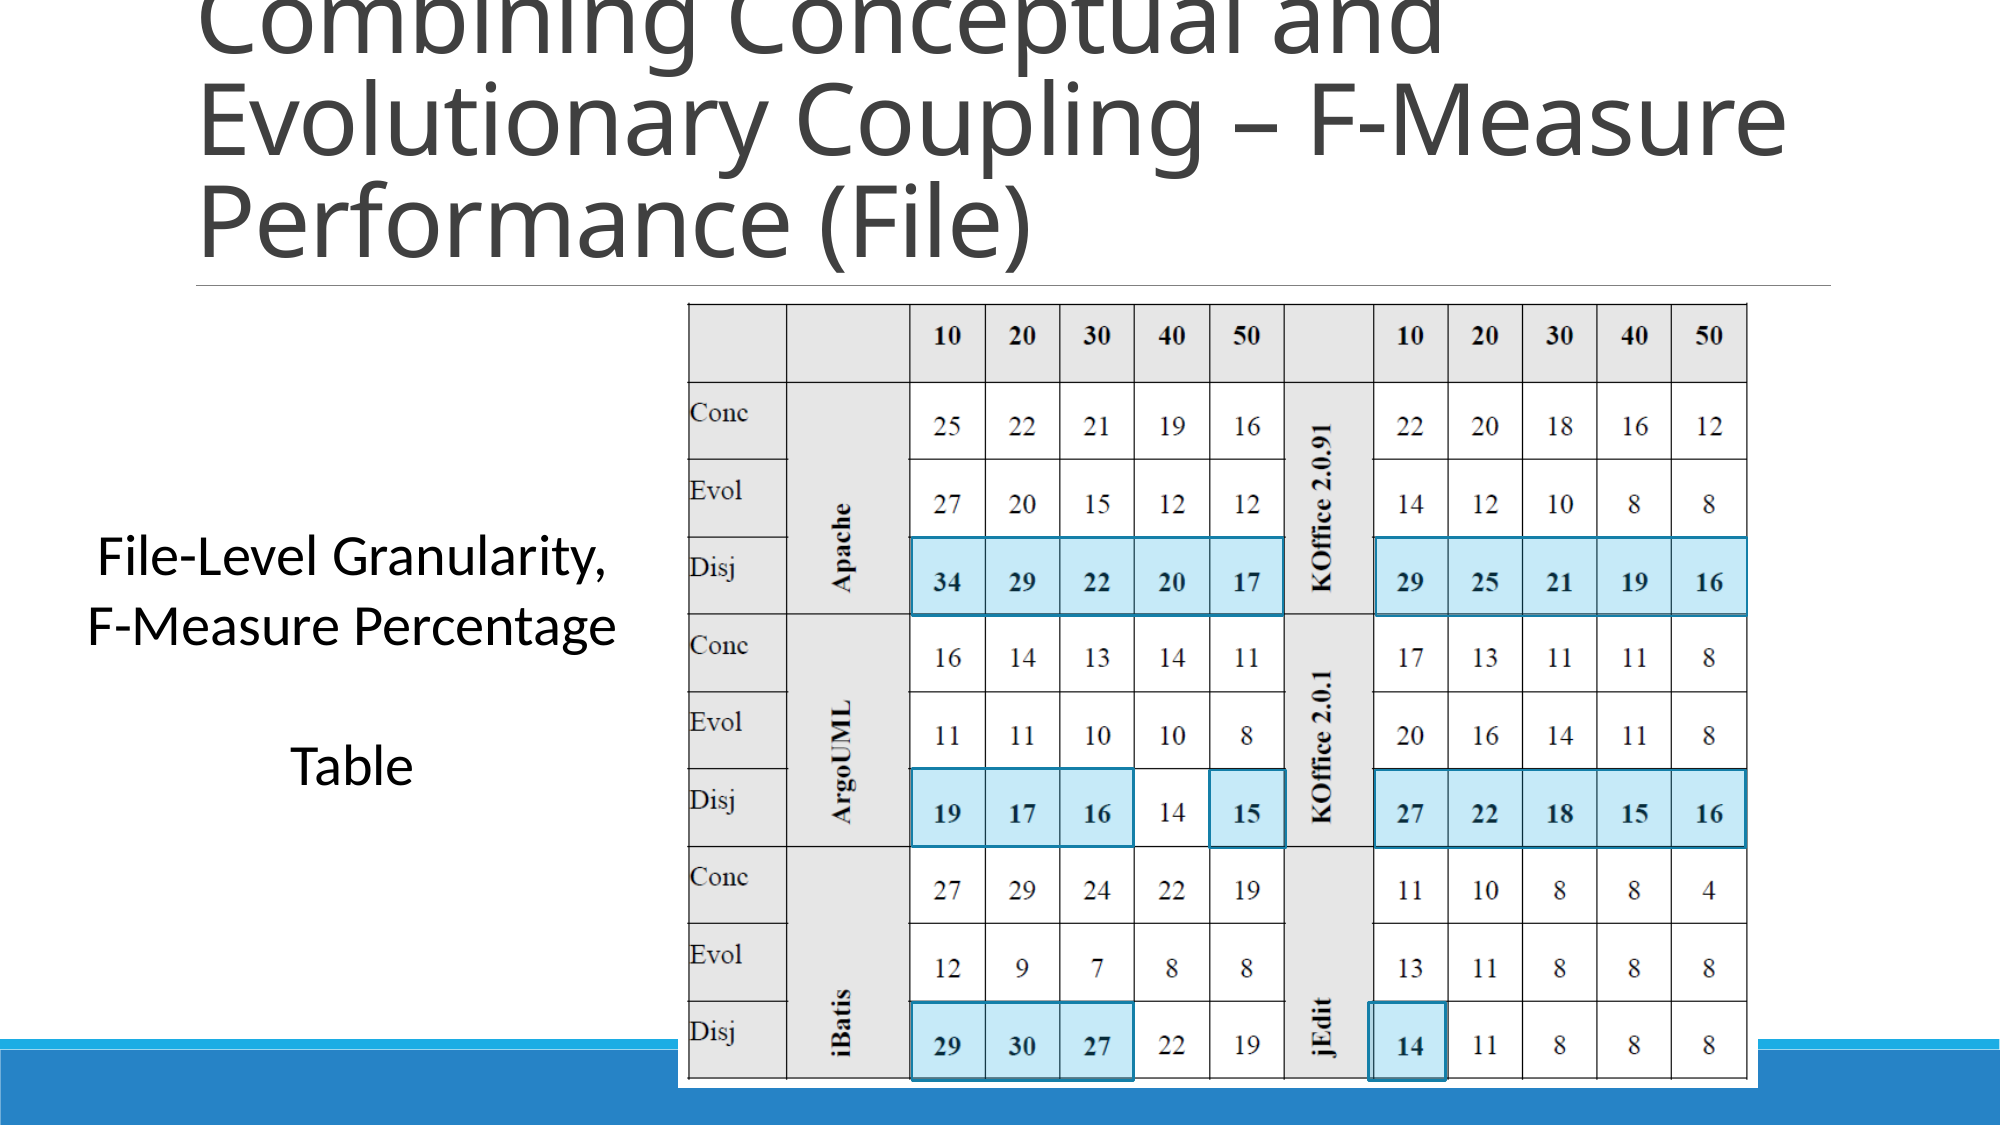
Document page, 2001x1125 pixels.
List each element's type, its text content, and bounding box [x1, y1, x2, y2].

text_box File-Level Granularity, F-Measure Percentage Table [54, 509, 651, 805]
title Combining Conceptual and Evolutionary Coupling – F-Measure Performance (File) [180, 47, 1830, 285]
picture [677, 297, 1758, 1088]
